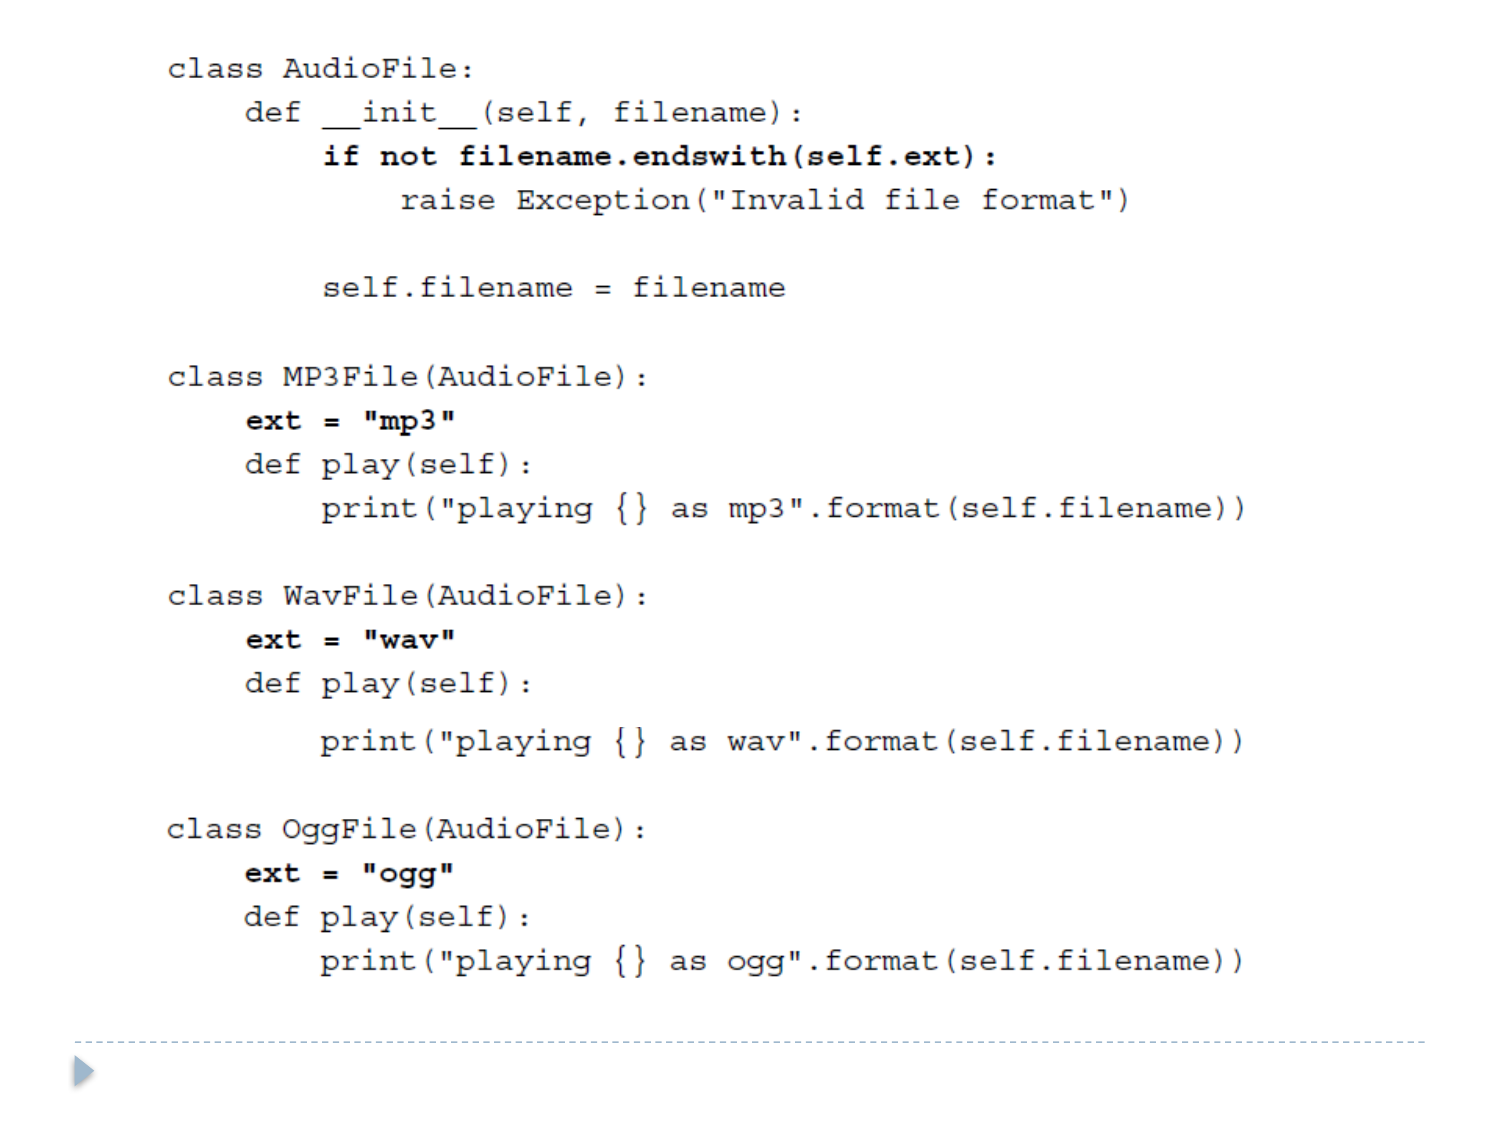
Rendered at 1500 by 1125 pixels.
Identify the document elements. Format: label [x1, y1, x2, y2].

picture [111, 727, 1311, 989]
picture [135, 42, 1263, 703]
